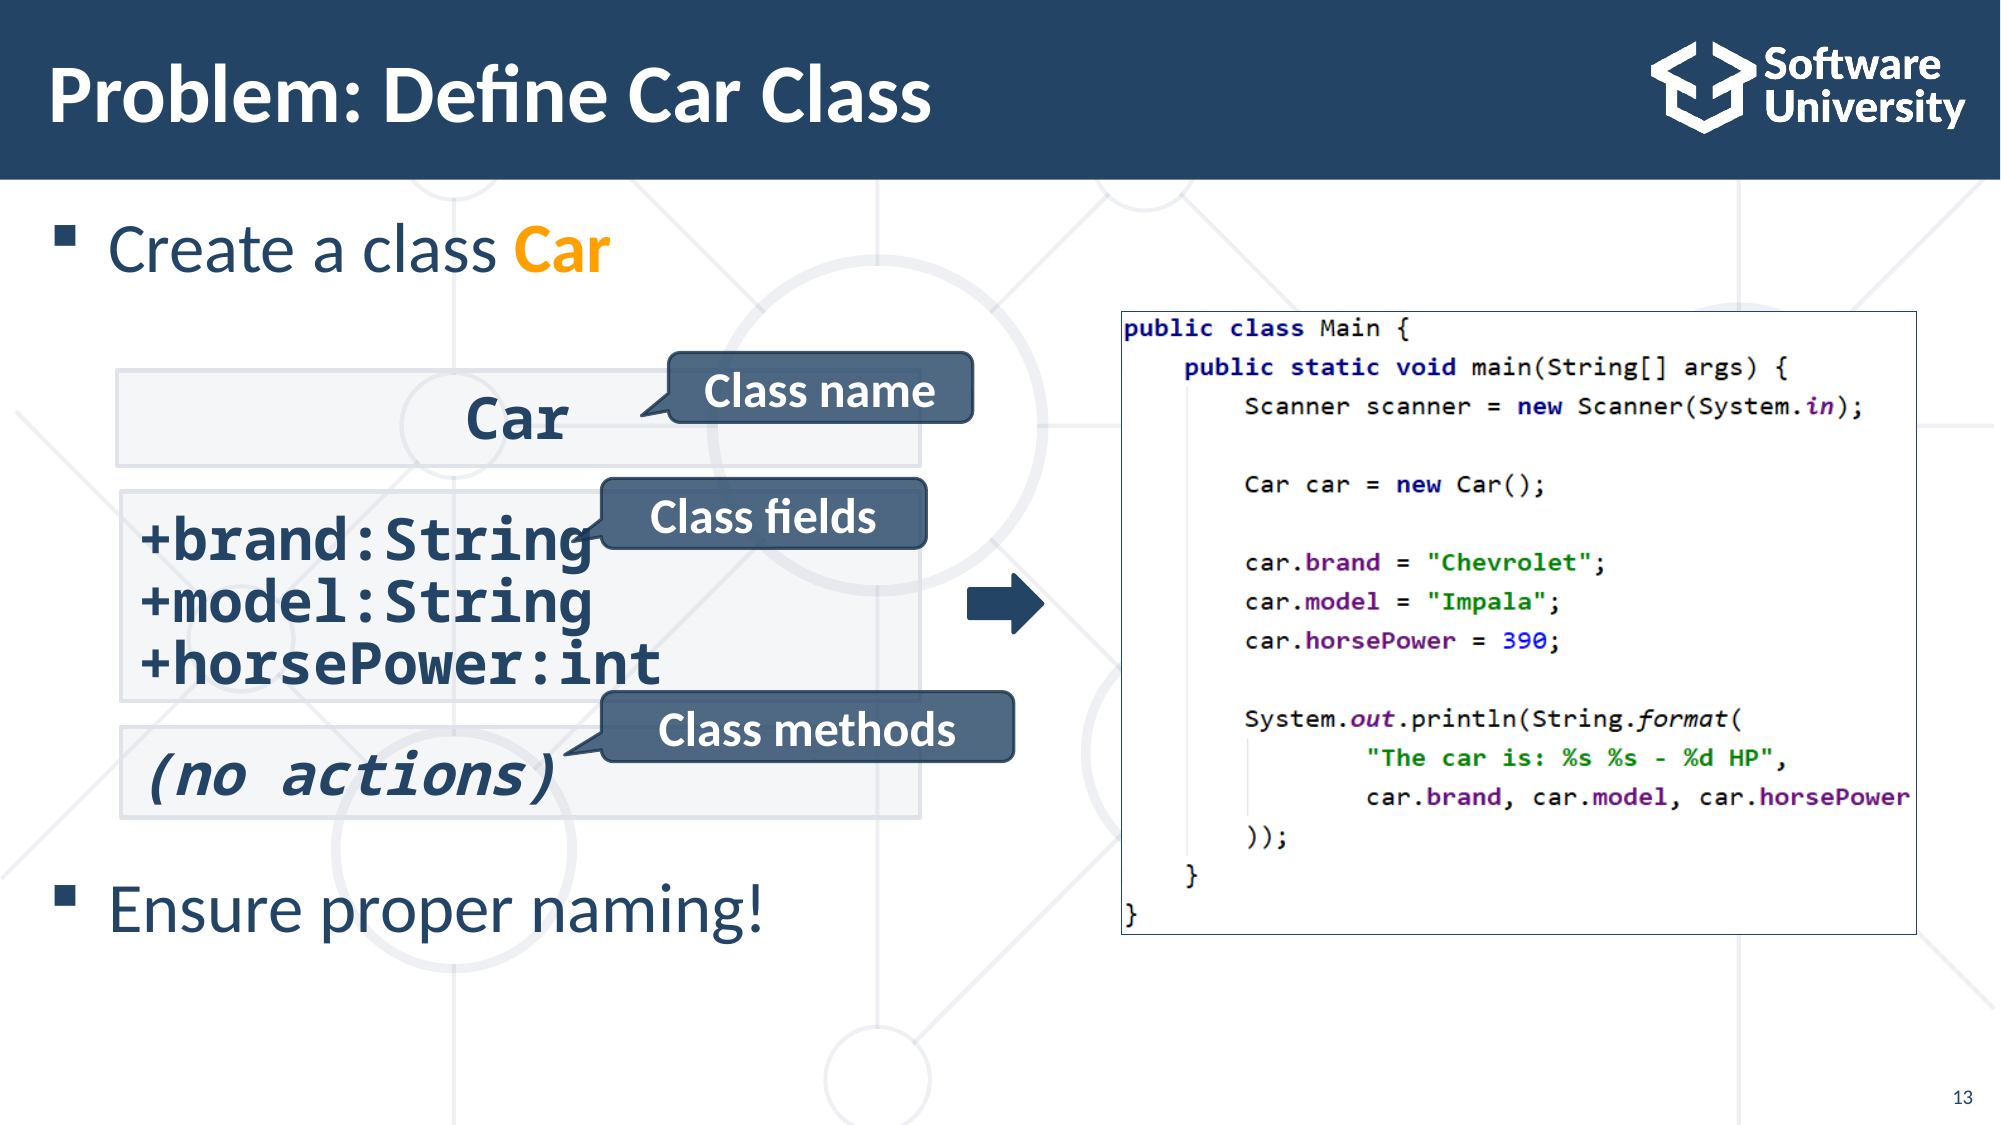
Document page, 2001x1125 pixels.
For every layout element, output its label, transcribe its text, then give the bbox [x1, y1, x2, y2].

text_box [116, 370, 921, 818]
title Problem: Define Car Class [31, 16, 1625, 162]
slide_number 13 [1927, 1067, 1989, 1117]
text_box [967, 572, 1045, 635]
list Create a class Car Ensure proper naming! [31, 196, 1970, 1104]
text_box Class methods [926, 689, 1017, 764]
picture [1121, 310, 1917, 935]
text_box Class name [666, 350, 975, 425]
picture [1651, 41, 1966, 134]
